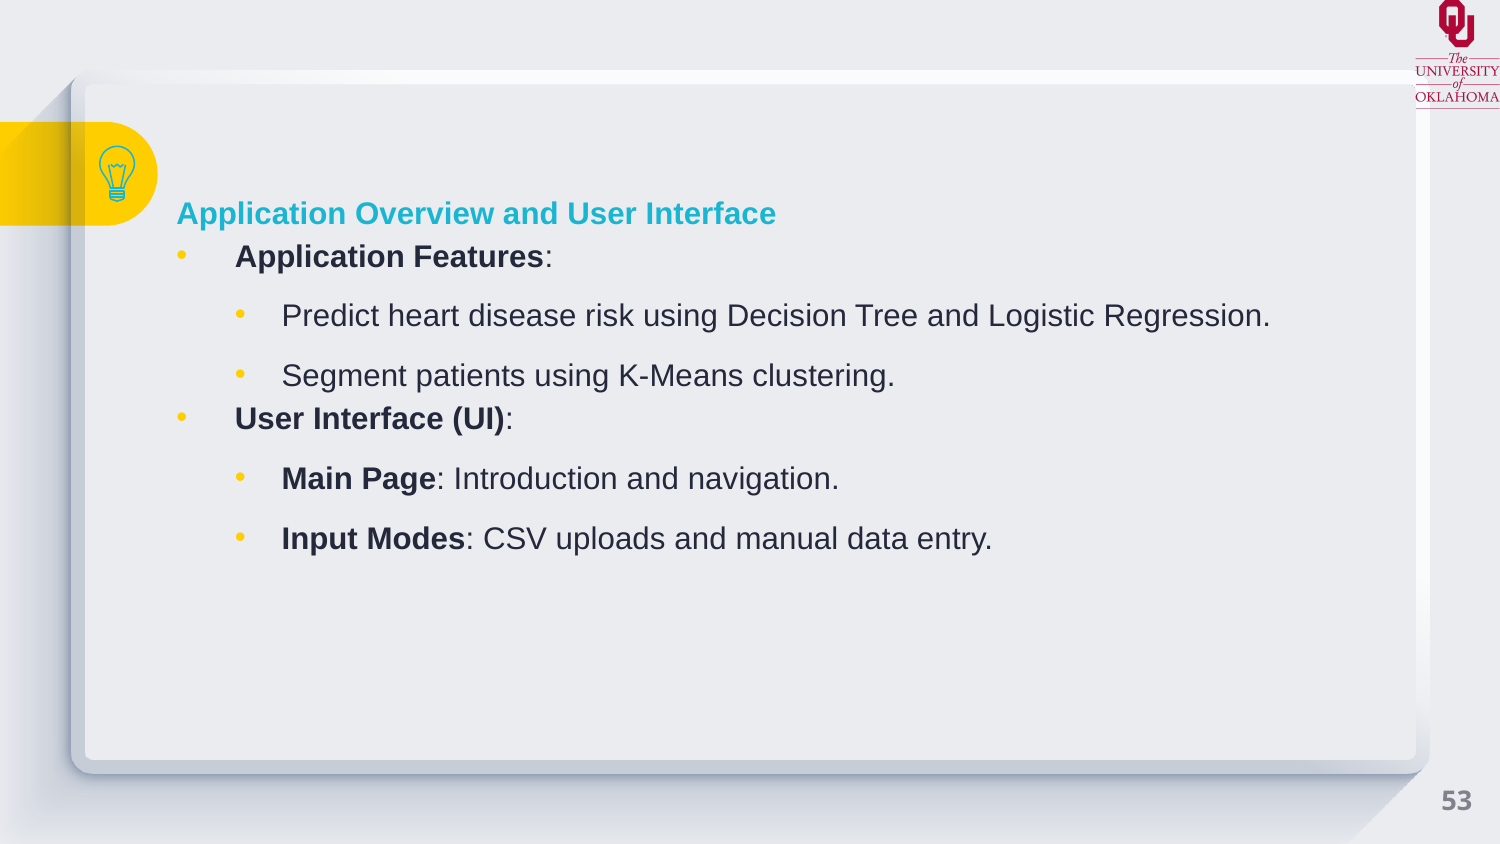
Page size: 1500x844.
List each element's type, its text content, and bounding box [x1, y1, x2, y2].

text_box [99, 146, 135, 202]
slide_number 53 [1414, 759, 1500, 844]
picture [0, 0, 1500, 844]
list Application Overview and User Interface Application Features: Predict heart disease risk using Decision Tree and Logistic Regression. Segment patients using K-Means clustering. User Interface (UI): Main Page: Introduction and navigation. Input Modes: CSV uploads and manual data entry. [144, 179, 1425, 763]
